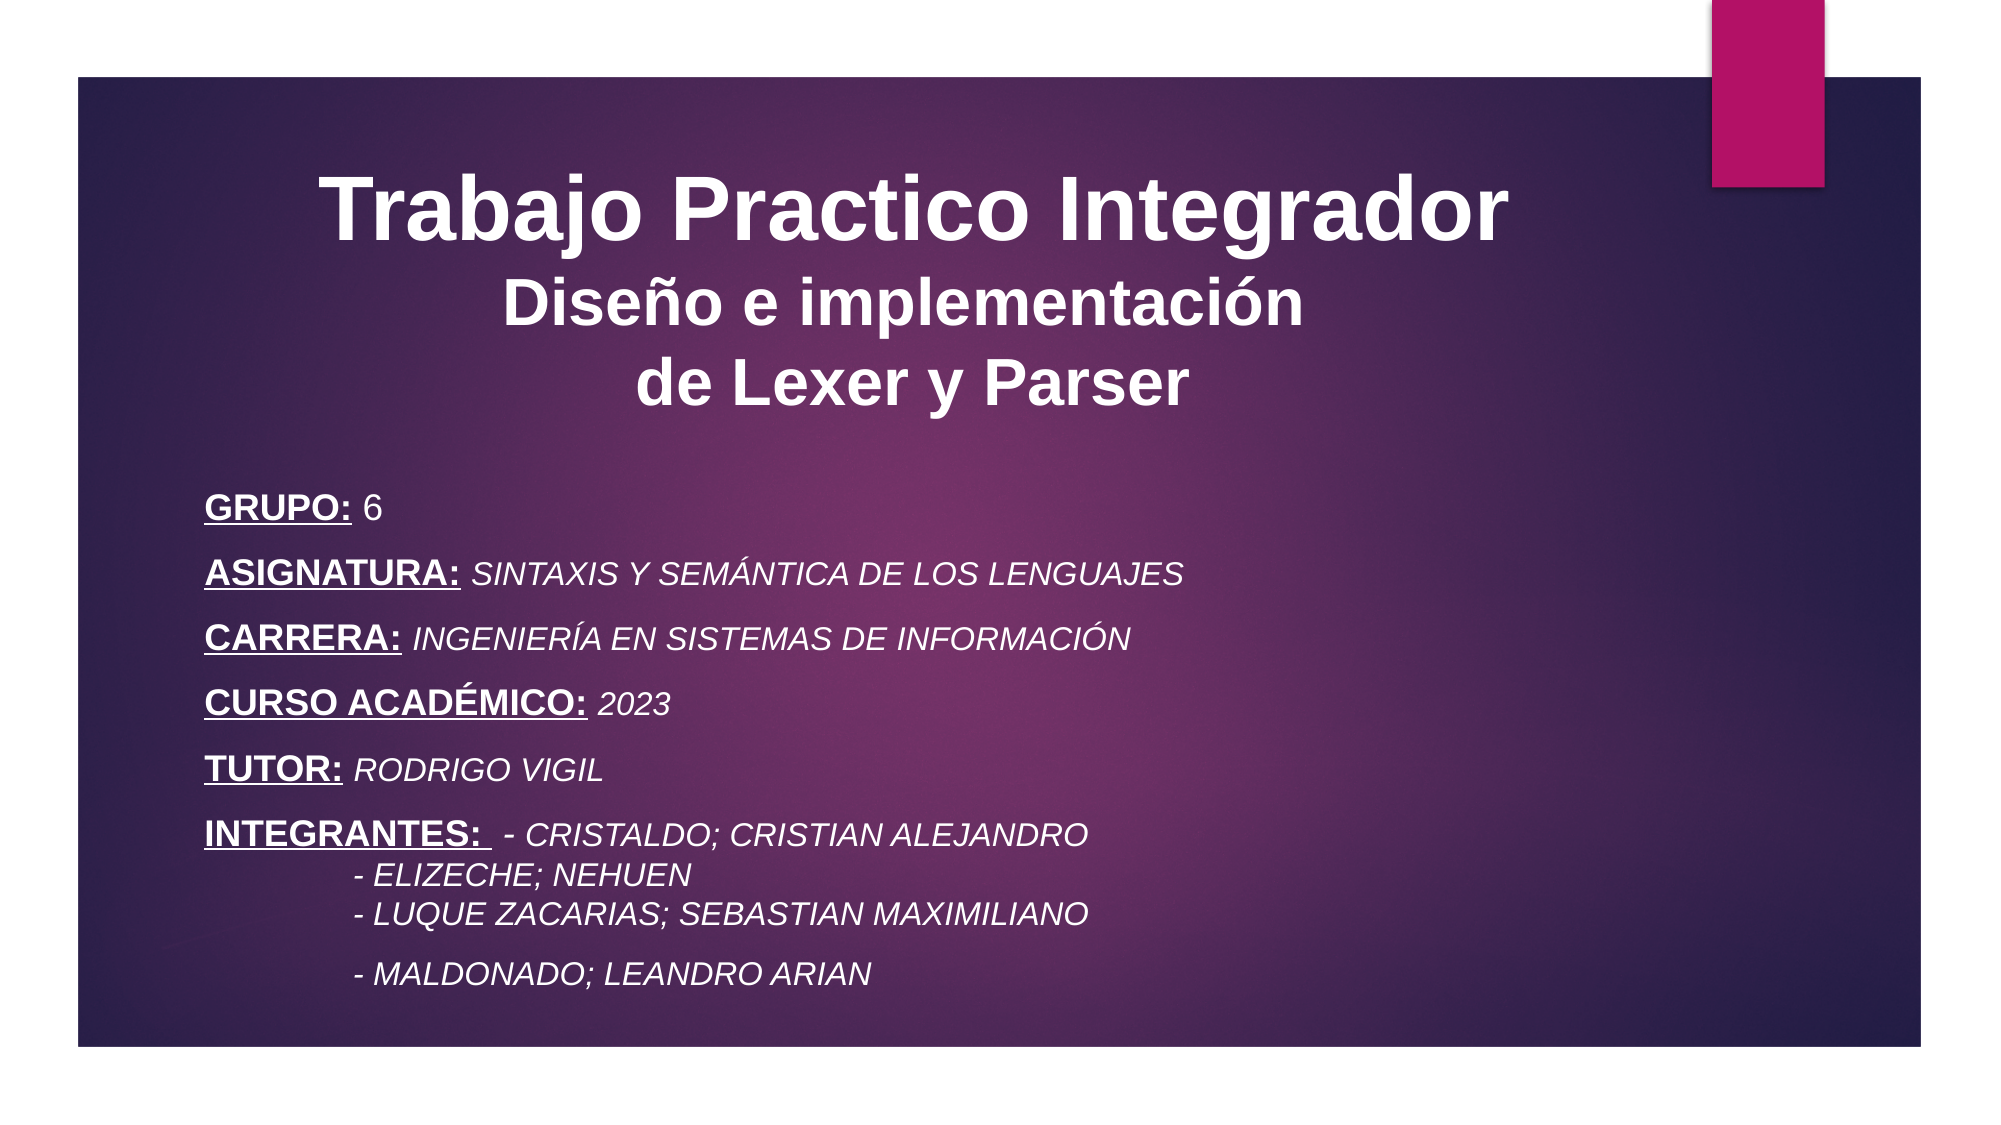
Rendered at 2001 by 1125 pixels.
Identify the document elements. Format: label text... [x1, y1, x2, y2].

title Trabajo Practico Integrador Diseño e implementación de Lexer y Parser [189, 121, 1638, 476]
subtitle Grupo: 6 Asignatura: Sintaxis y Semántica de los Lenguajes Carrera: Ingeniería en Sistemas de Información Curso Académico: 2023 Tutor: Rodrigo Vigil Integrantes: - Cristaldo; Cristian Alejandro - Elizeche; Nehuen - Luque Zacarias; Sebastian Maximiliano - Maldonado; Leandro Arian [189, 476, 1638, 1004]
